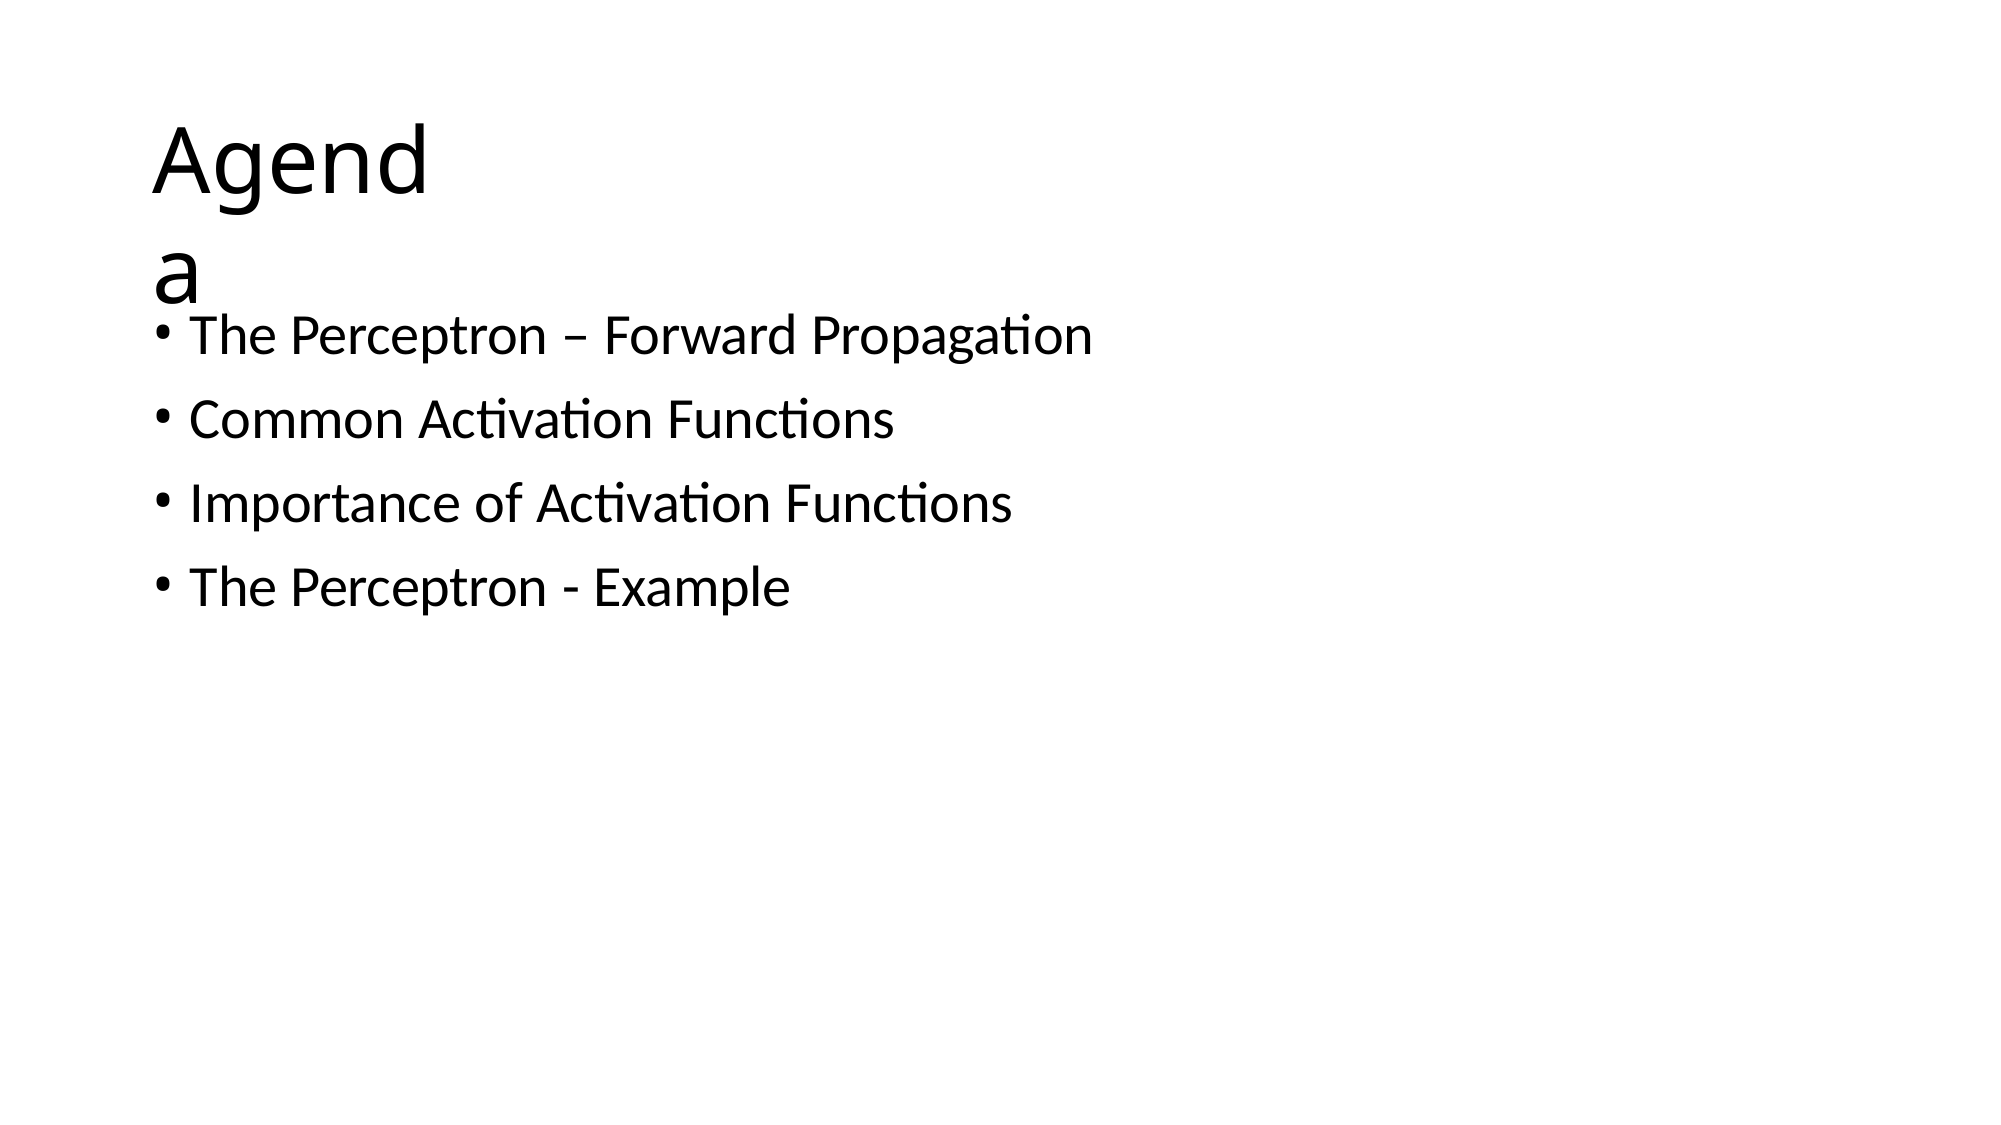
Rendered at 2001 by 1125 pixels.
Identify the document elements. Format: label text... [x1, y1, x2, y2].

title Agenda [150, 100, 433, 280]
text_box The Perceptron – Forward Propagation Common Activation Functions Importance of Activation Functions The Perceptron - Example [150, 280, 1108, 618]
